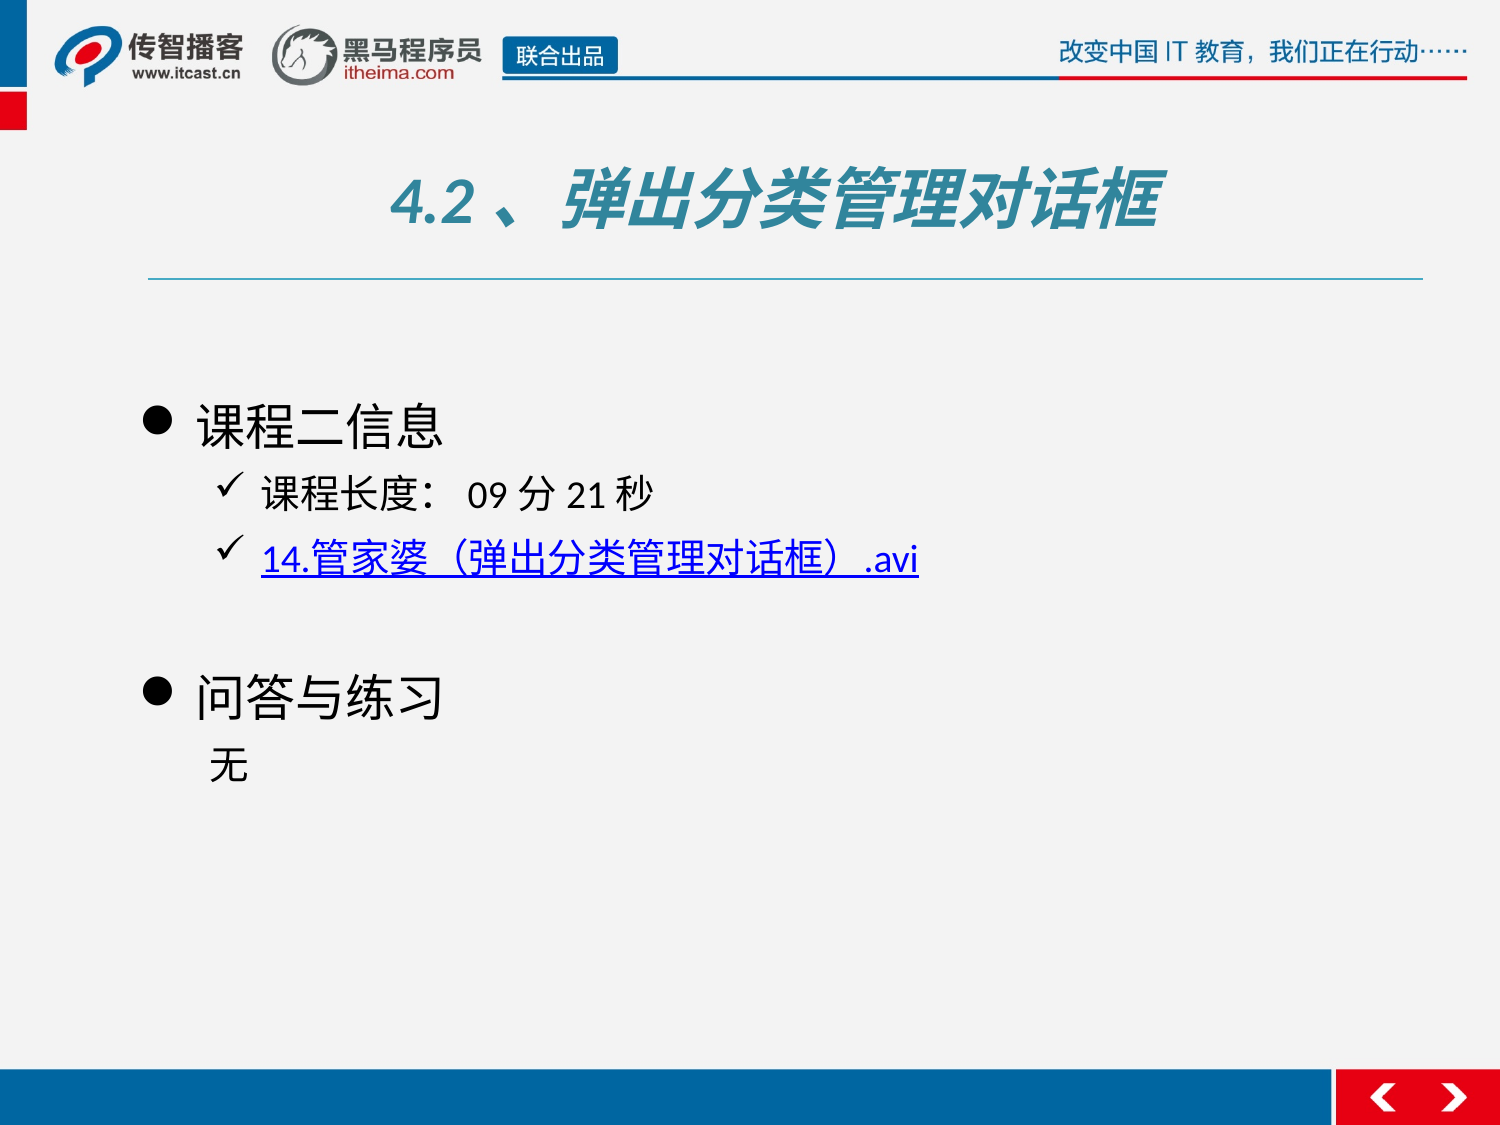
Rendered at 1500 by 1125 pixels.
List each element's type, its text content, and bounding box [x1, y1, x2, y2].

title 4.2、弹出分类管理对话框 [123, 79, 1424, 316]
picture [0, 0, 1500, 1125]
text_box 课程二信息 课程长度：09分21秒 14.管家婆（弹出分类管理对话框）.avi 问答与练习 无 [123, 315, 1387, 1024]
